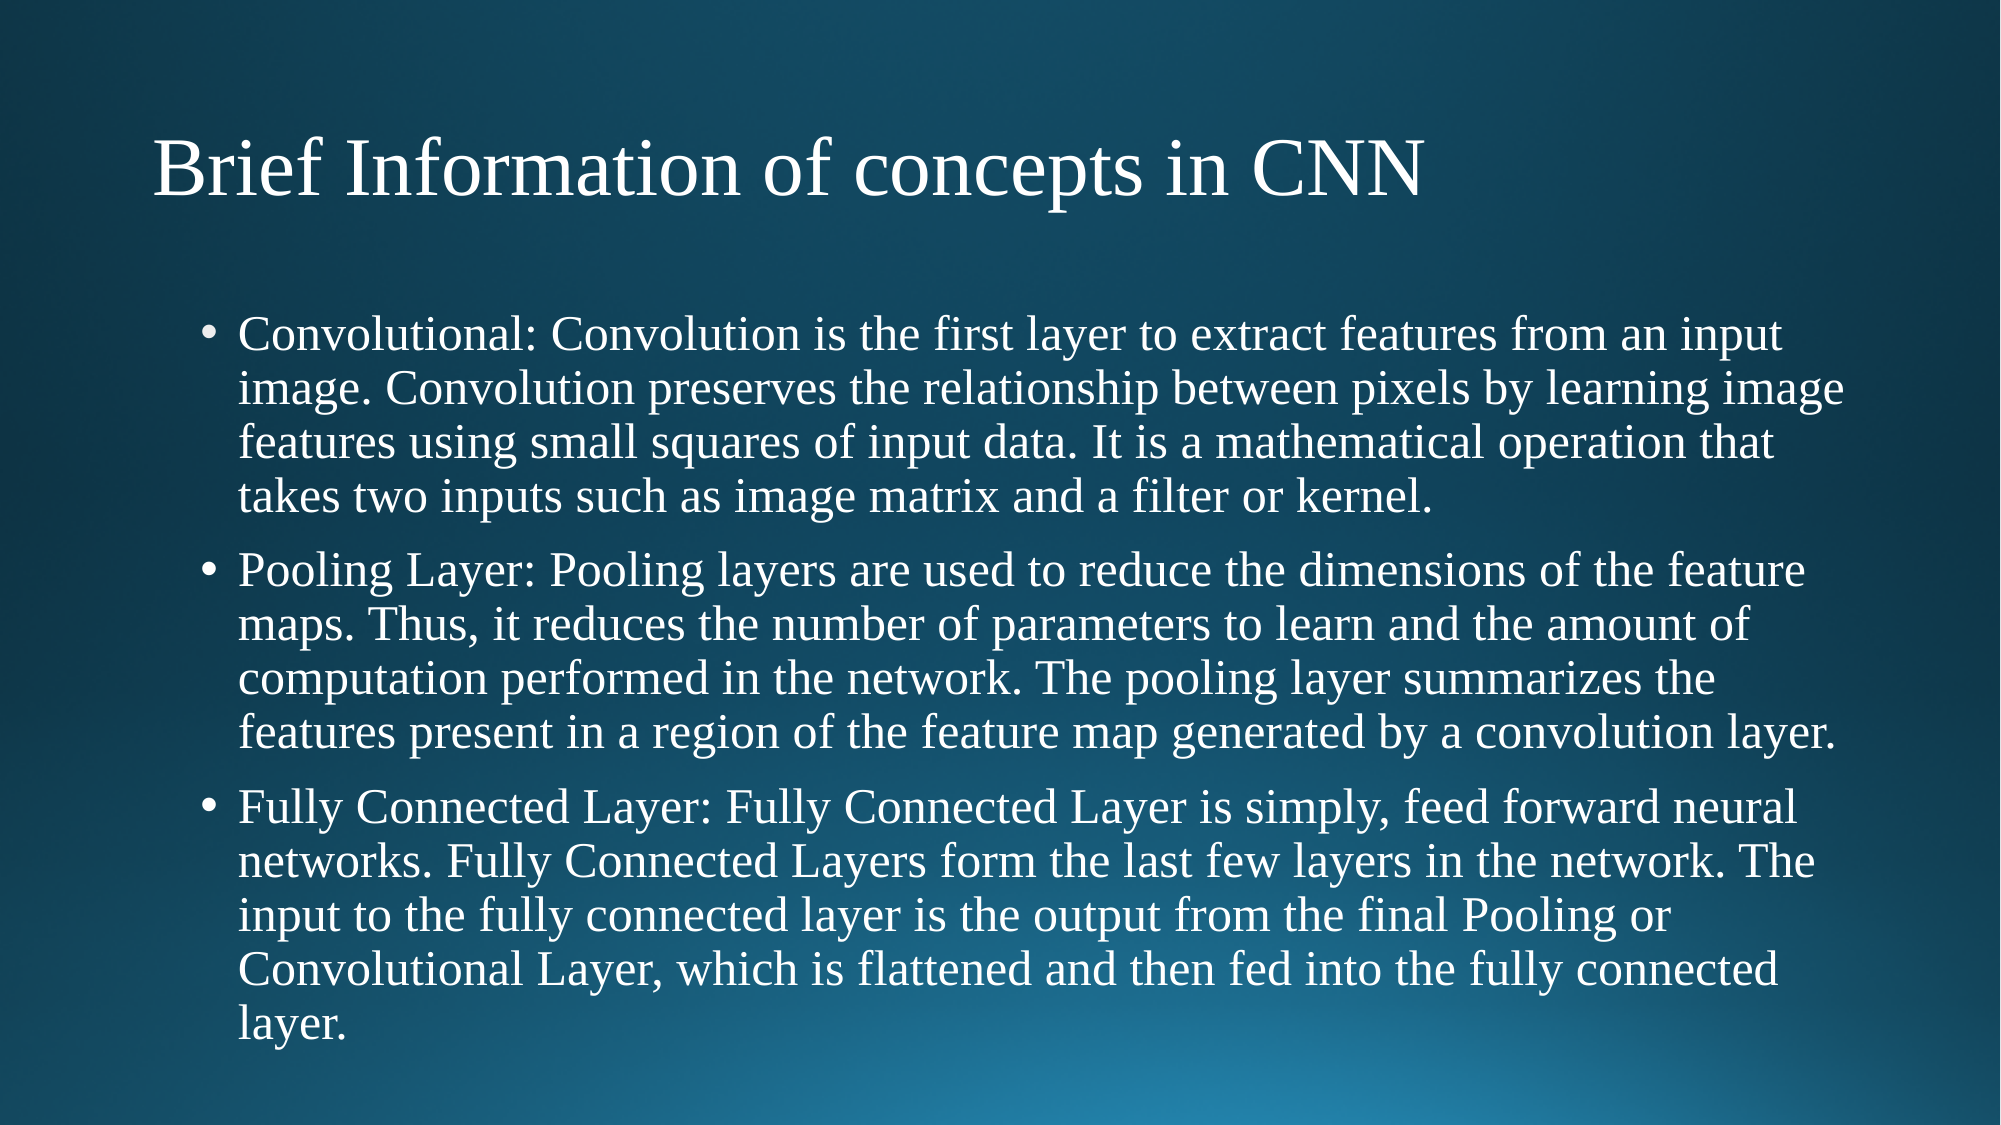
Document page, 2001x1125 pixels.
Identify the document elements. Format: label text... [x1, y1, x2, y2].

title Brief Information of concepts in CNN [137, 59, 1863, 278]
picture [0, 0, 2001, 1125]
list Convolutional: Convolution is the first layer to extract features from an input image. Convolution preserves the relationship between pixels by learning image features using small squares of input data. It is a mathematical operation that takes two inputs such as image matrix and a filter or kernel. Pooling Layer: Pooling layers are used to reduce the dimensions of the feature maps. Thus, it reduces the number of parameters to learn and the amount of computation performed in the network. The pooling layer summarizes the features present in a region of the feature map generated by a convolution layer. Fully Connected Layer: Fully Connected Layer is simply, feed forward neural networks. Fully Connected Layers form the last few layers in the network. The input to the fully connected layer is the output from the final Pooling or Convolutional Layer, which is flattened and then fed into the fully connected layer. [185, 299, 1863, 1066]
